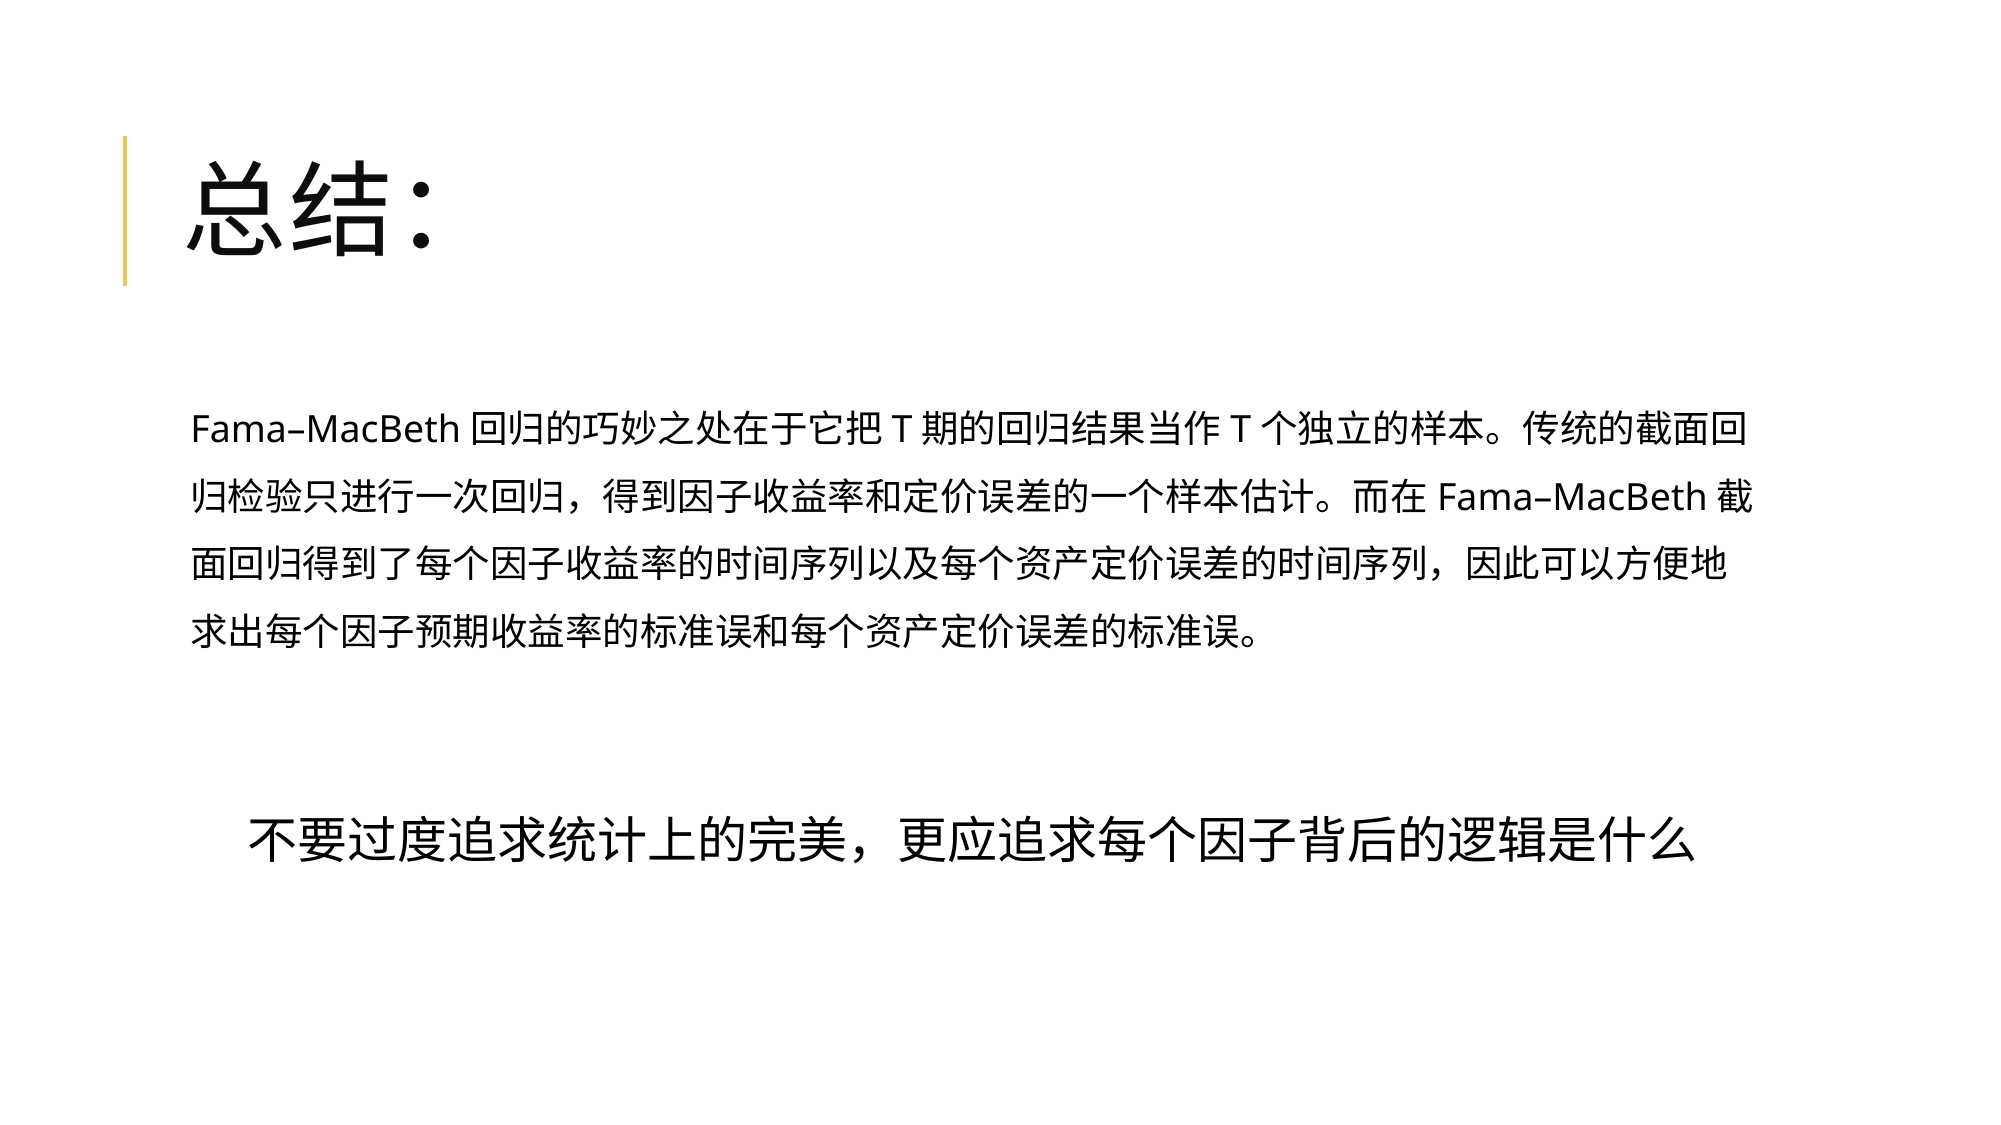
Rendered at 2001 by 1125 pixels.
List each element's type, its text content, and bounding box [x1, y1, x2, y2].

title 总结： [168, 96, 1763, 342]
list Fama–MacBeth回归的巧妙之处在于它把T期的回归结果当作T个独立的样本。传统的截面回归检验只进行一次回归，得到因子收益率和定价误差的一个样本估计。而在Fama–MacBeth截面回归得到了每个因子收益率的时间序列以及每个资产定价误差的时间序列，因此可以方便地求出每个因子预期收益率的标准误和每个资产定价误差的标准误。 不要过度追求统计上的完美，更应追求每个因子背后的逻辑是什么 [168, 375, 1763, 1035]
